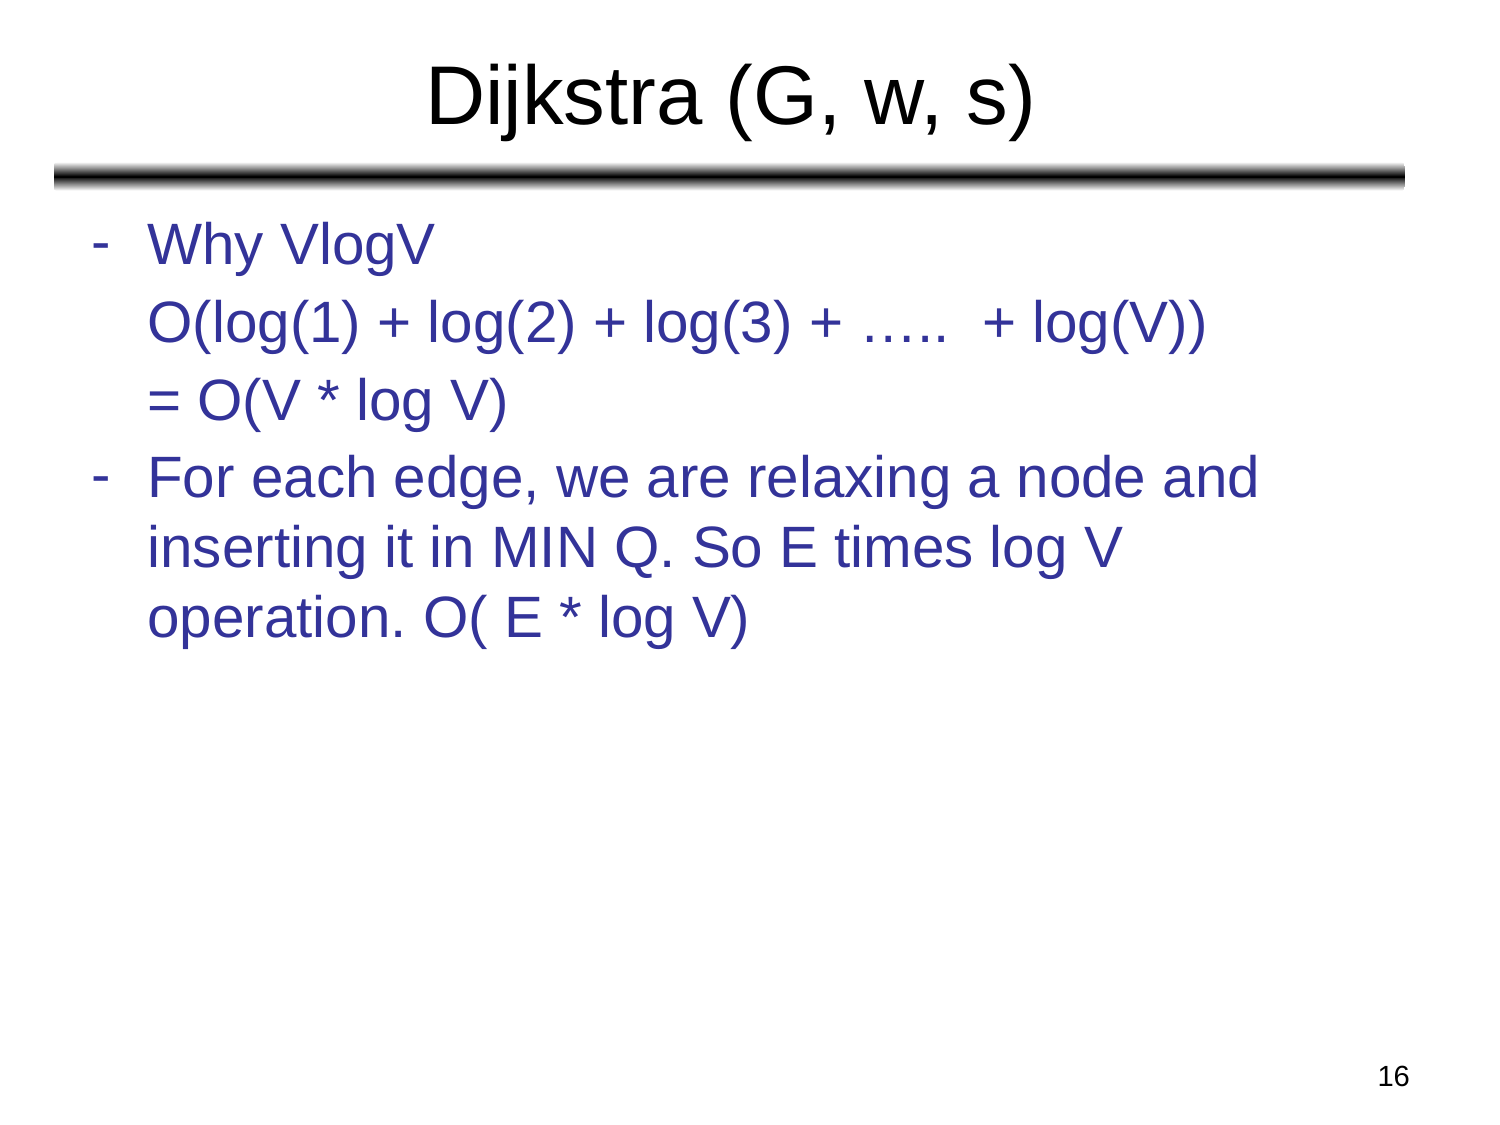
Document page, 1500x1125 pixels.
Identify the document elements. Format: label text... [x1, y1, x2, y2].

list Why VlogV O(log(1) + log(2) + log(3) + ….. + log(V)) = O(V * log V) For each edge, we are relaxing a node and inserting it in MIN Q. So E times log V operation. O( E * log V) [57, 199, 1408, 1032]
slide_number ‹#› [1074, 1049, 1425, 1103]
title Dijkstra (G, w, s) [55, 16, 1406, 166]
